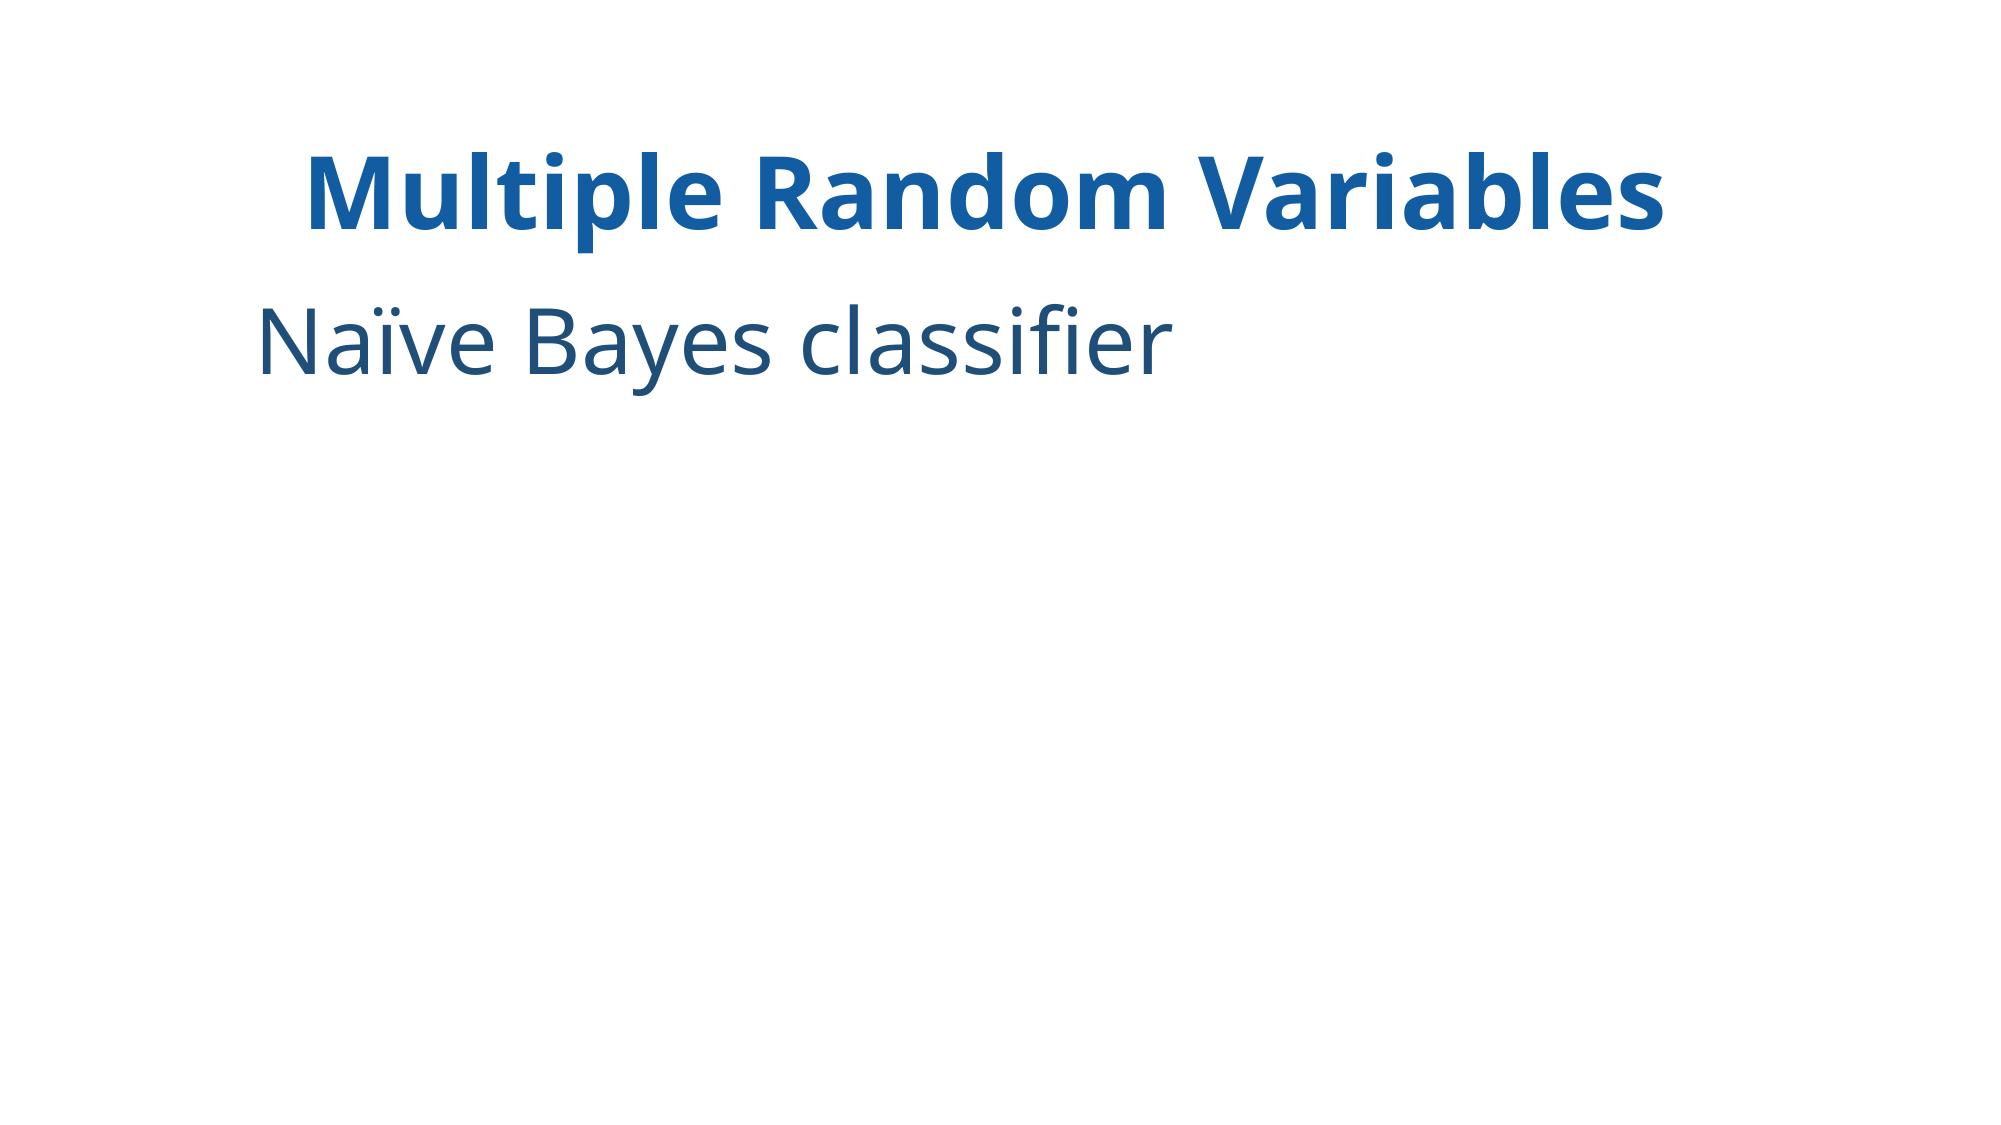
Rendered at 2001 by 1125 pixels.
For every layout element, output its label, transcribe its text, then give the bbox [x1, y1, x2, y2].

text_box Multiple Random Variables [0, 109, 1985, 259]
text_box Naïve Bayes classifier [90, 258, 1942, 400]
